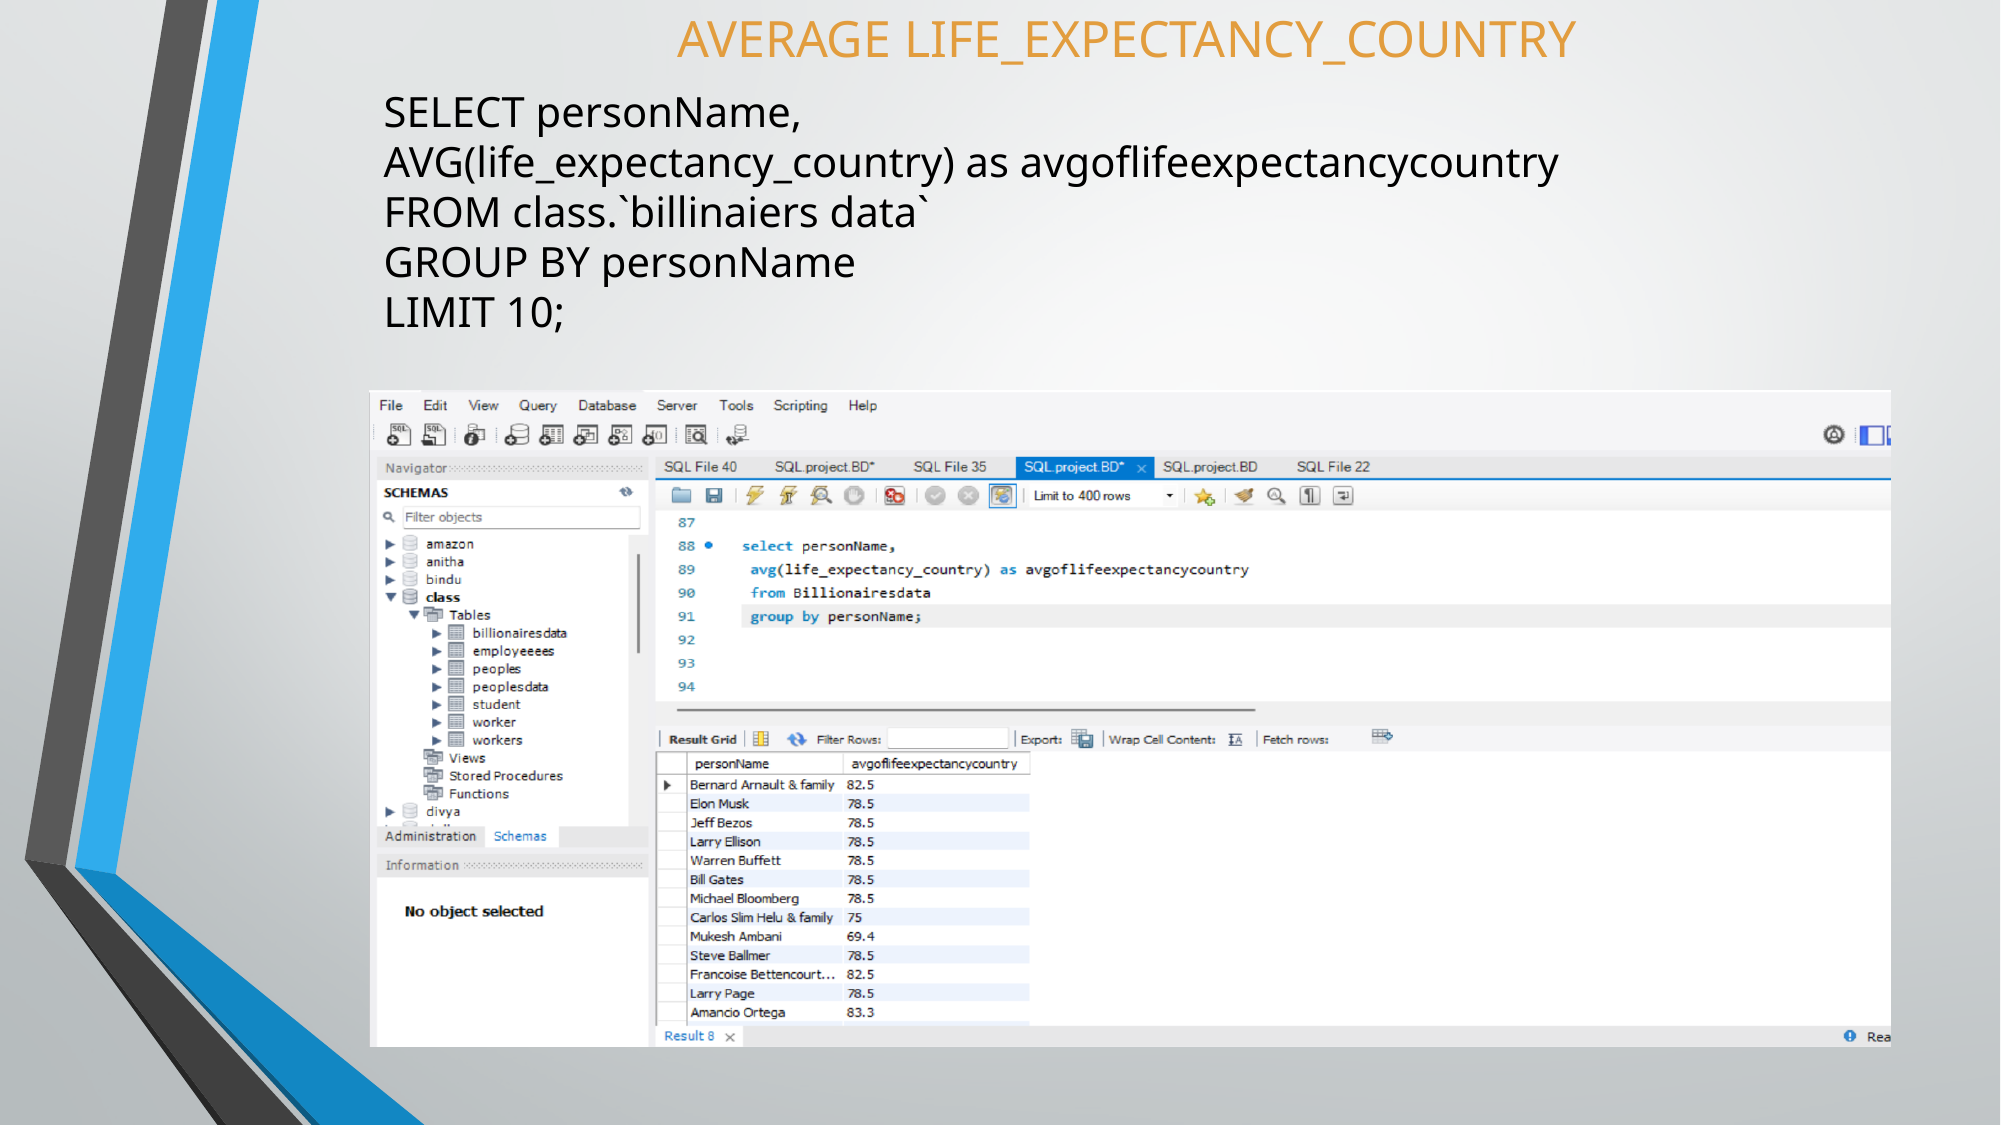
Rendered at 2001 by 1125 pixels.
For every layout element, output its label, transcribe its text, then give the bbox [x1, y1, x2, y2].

text_box AVERAGE LIFE_EXPECTANCY_COUNTRY [662, 0, 1766, 75]
text_box SELECT personName, AVG(life_expectancy_country) as avgoflifeexpectancycountry FROM class.`billinaiers data` GROUP BY personName LIMIT 10; [369, 78, 1776, 343]
picture [368, 390, 1891, 1048]
